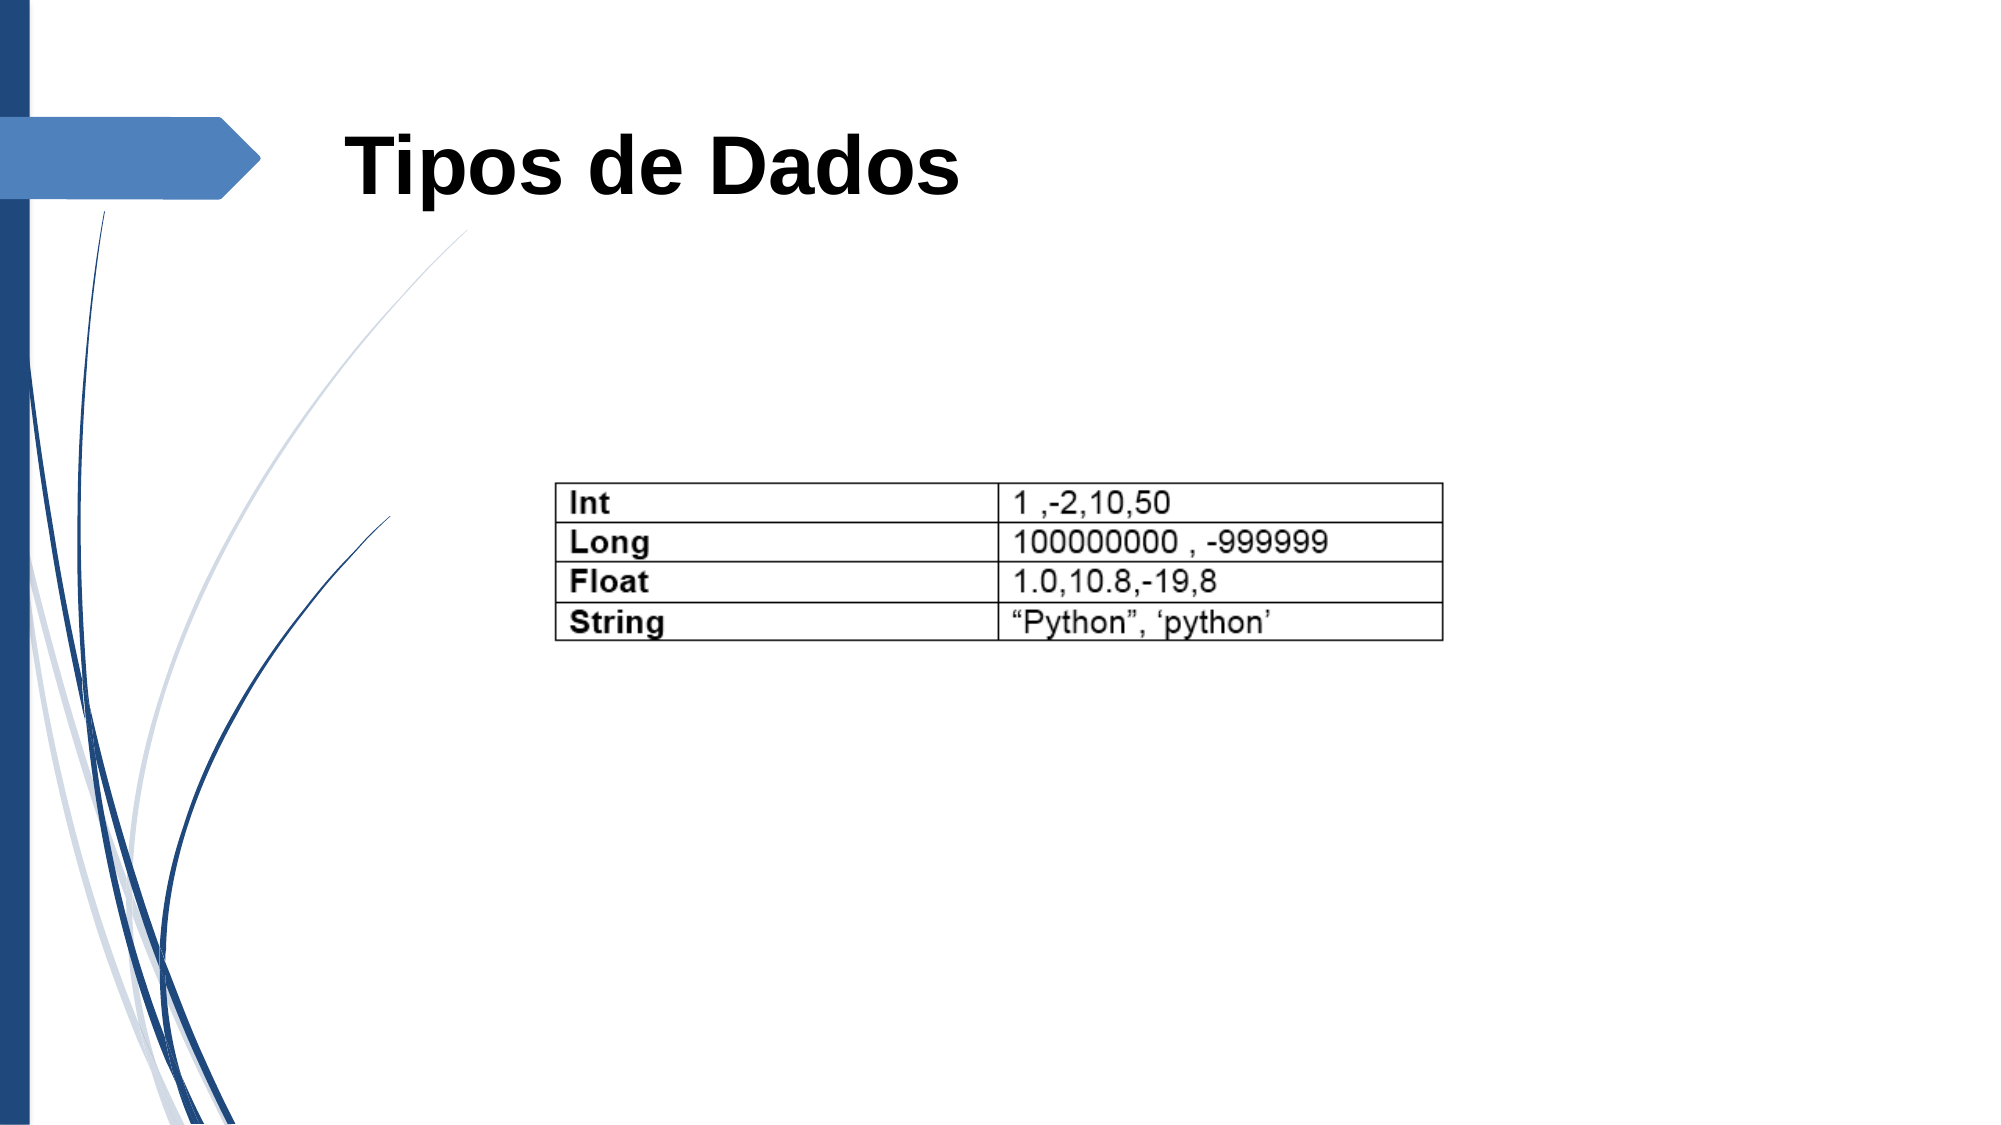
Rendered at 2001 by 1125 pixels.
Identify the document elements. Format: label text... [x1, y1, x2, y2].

text_box Tipos de Dados [330, 103, 1796, 219]
picture [538, 456, 1461, 668]
